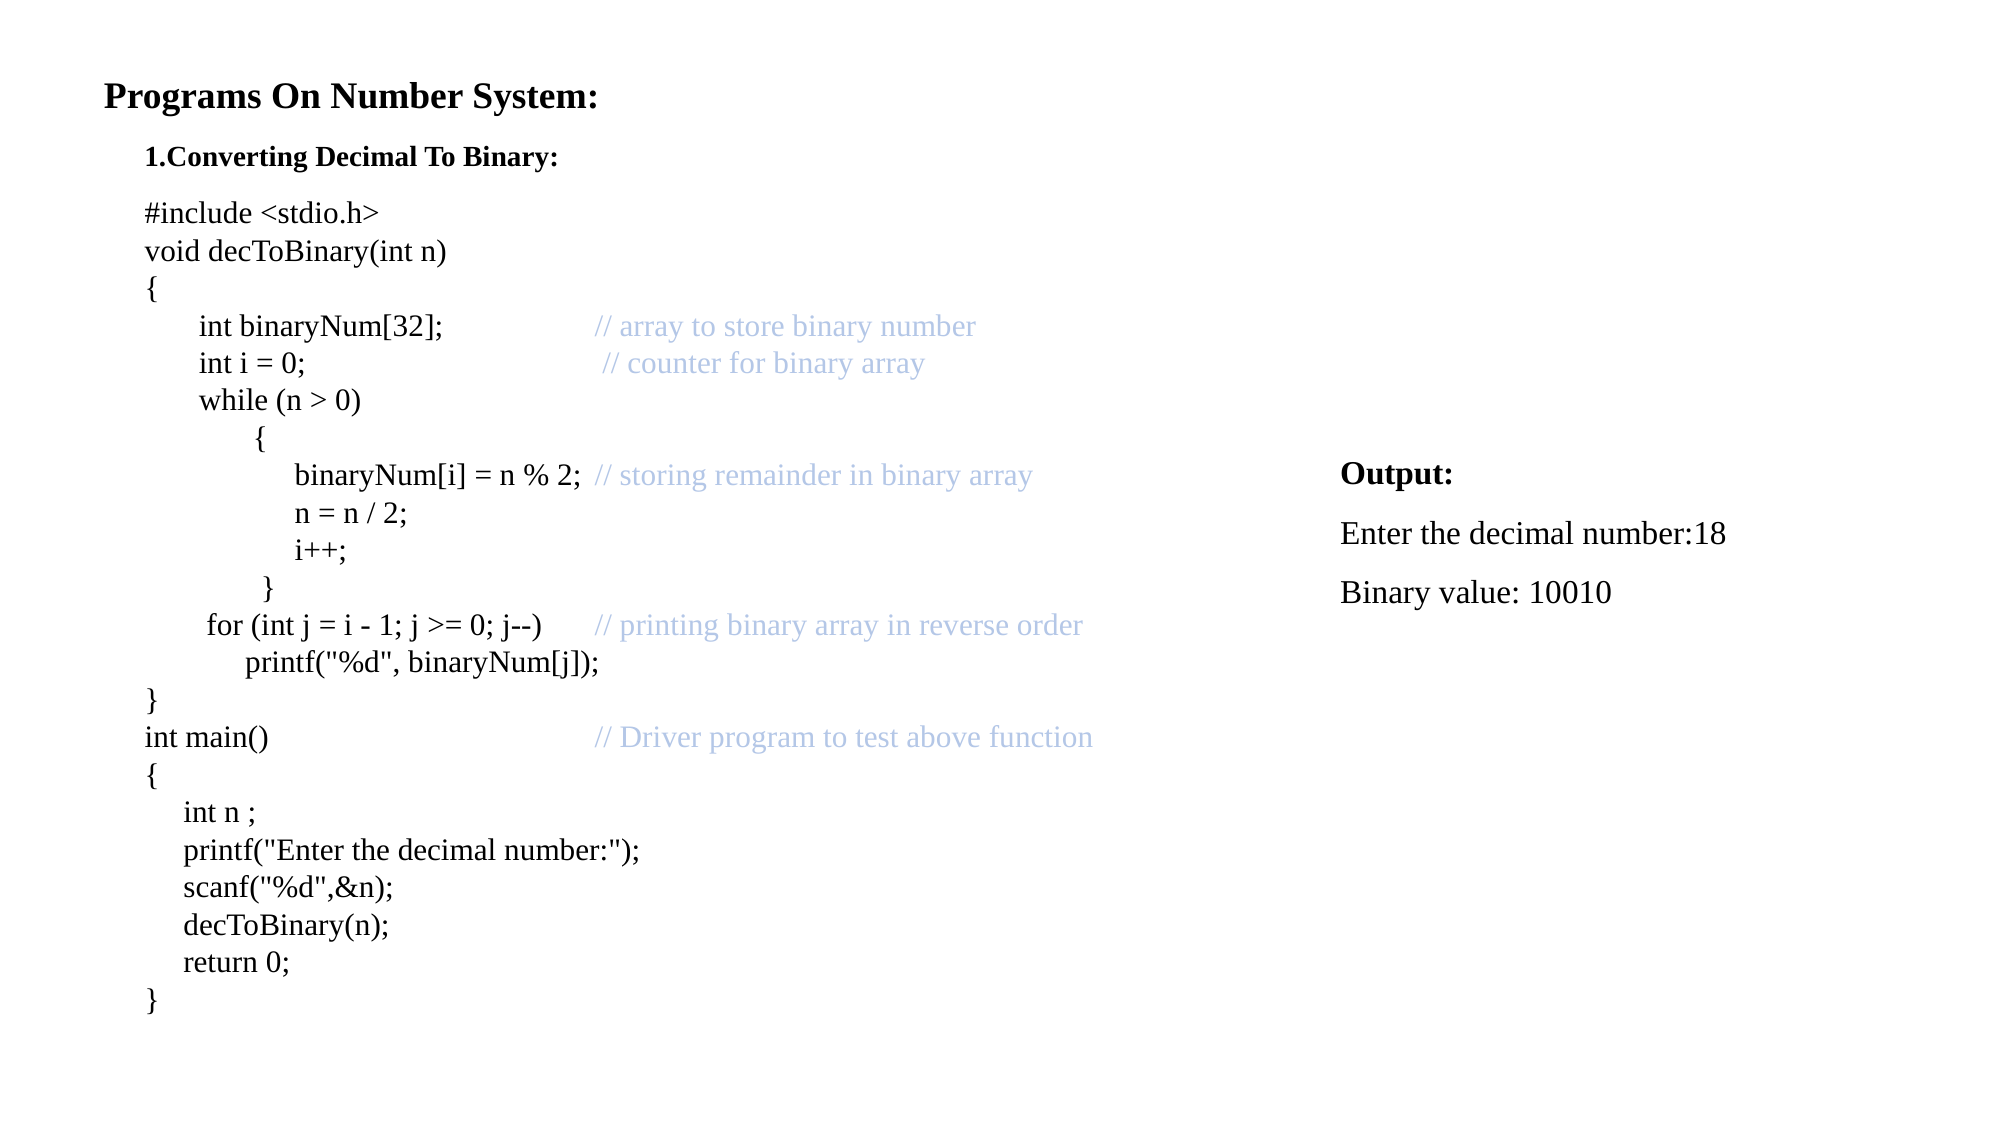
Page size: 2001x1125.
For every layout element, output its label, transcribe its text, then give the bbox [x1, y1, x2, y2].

text_box #include <stdio.h> void decToBinary(int n) { int binaryNum[32]; // array to store binary number int i = 0; // counter for binary array while (n > 0) { binaryNum[i] = n % 2; // storing remainder in binary array n = n / 2; i++; } for (int j = i - 1; j >= 0; j--) // printing binary array in reverse order printf("%d", binaryNum[j]); } int main() // Driver program to test above function { int n ; printf("Enter the decimal number:"); scanf("%d",&n); decToBinary(n); return 0; } [129, 185, 1170, 1061]
text_box 1.Converting Decimal To Binary: [129, 129, 671, 180]
text_box Output: Enter the decimal number:18 Binary value: 10010 [1325, 423, 1871, 618]
text_box Programs On Number System: [89, 63, 630, 124]
